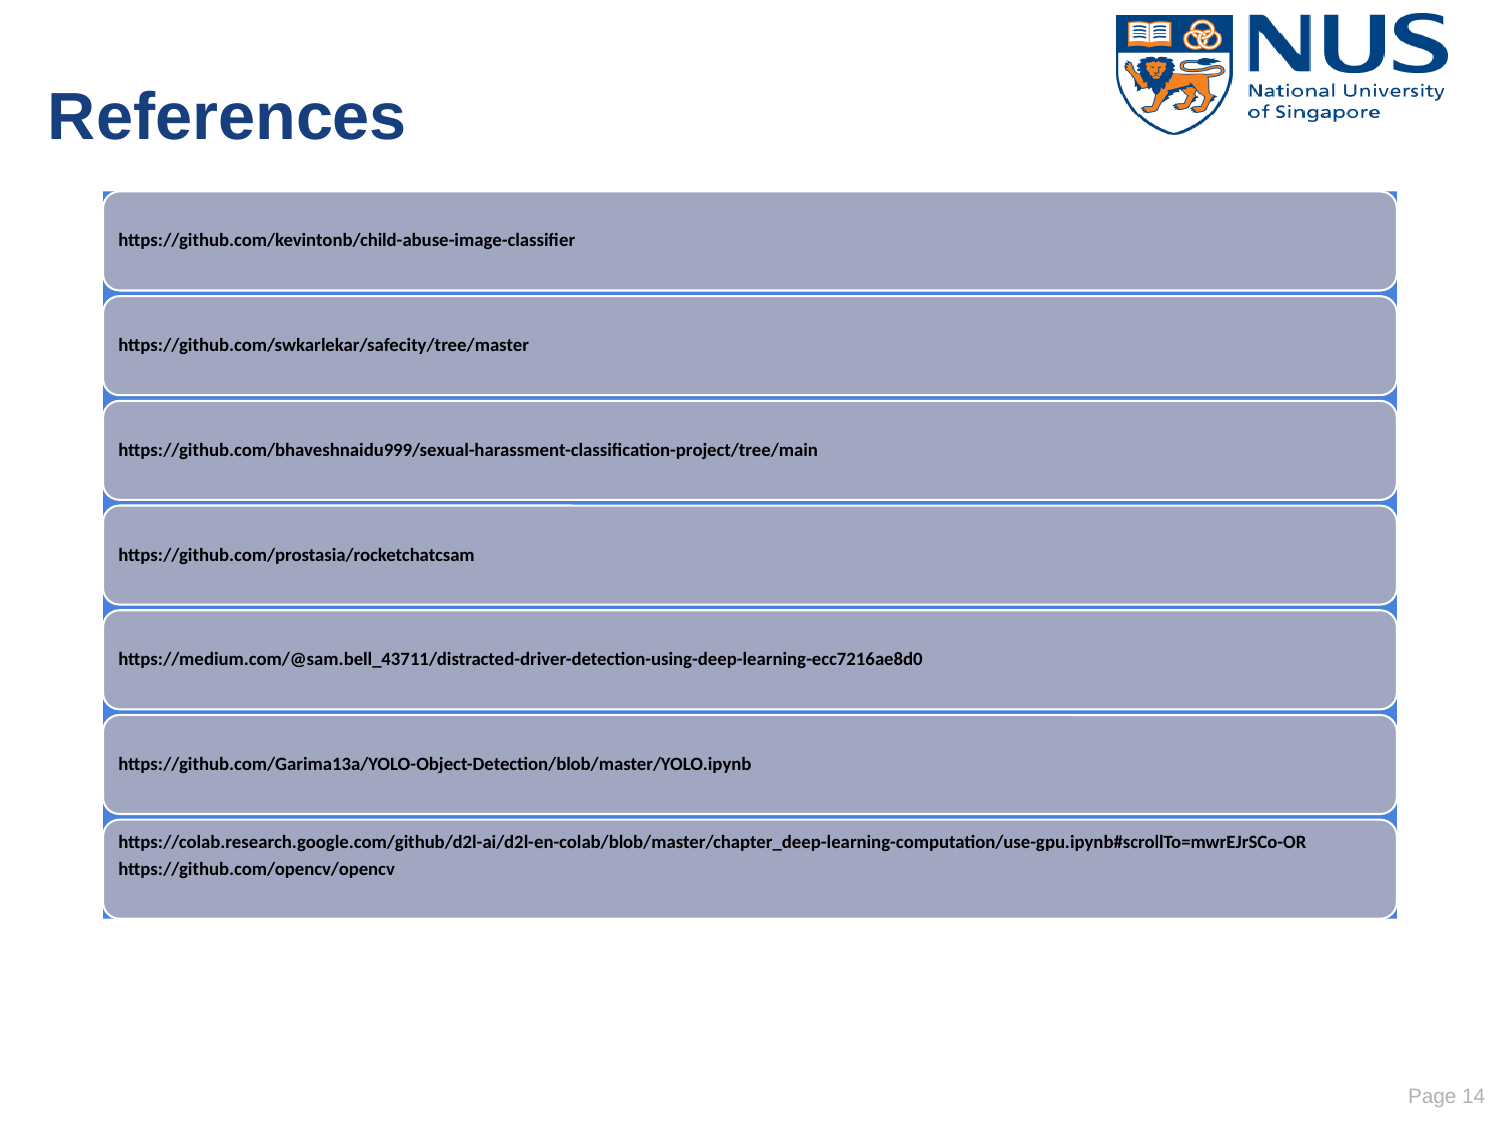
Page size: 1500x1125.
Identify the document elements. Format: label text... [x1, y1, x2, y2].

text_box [103, 191, 1397, 919]
picture [1115, 13, 1476, 135]
title References [32, 73, 1116, 163]
slide_number Page 14 [1312, 1065, 1500, 1125]
